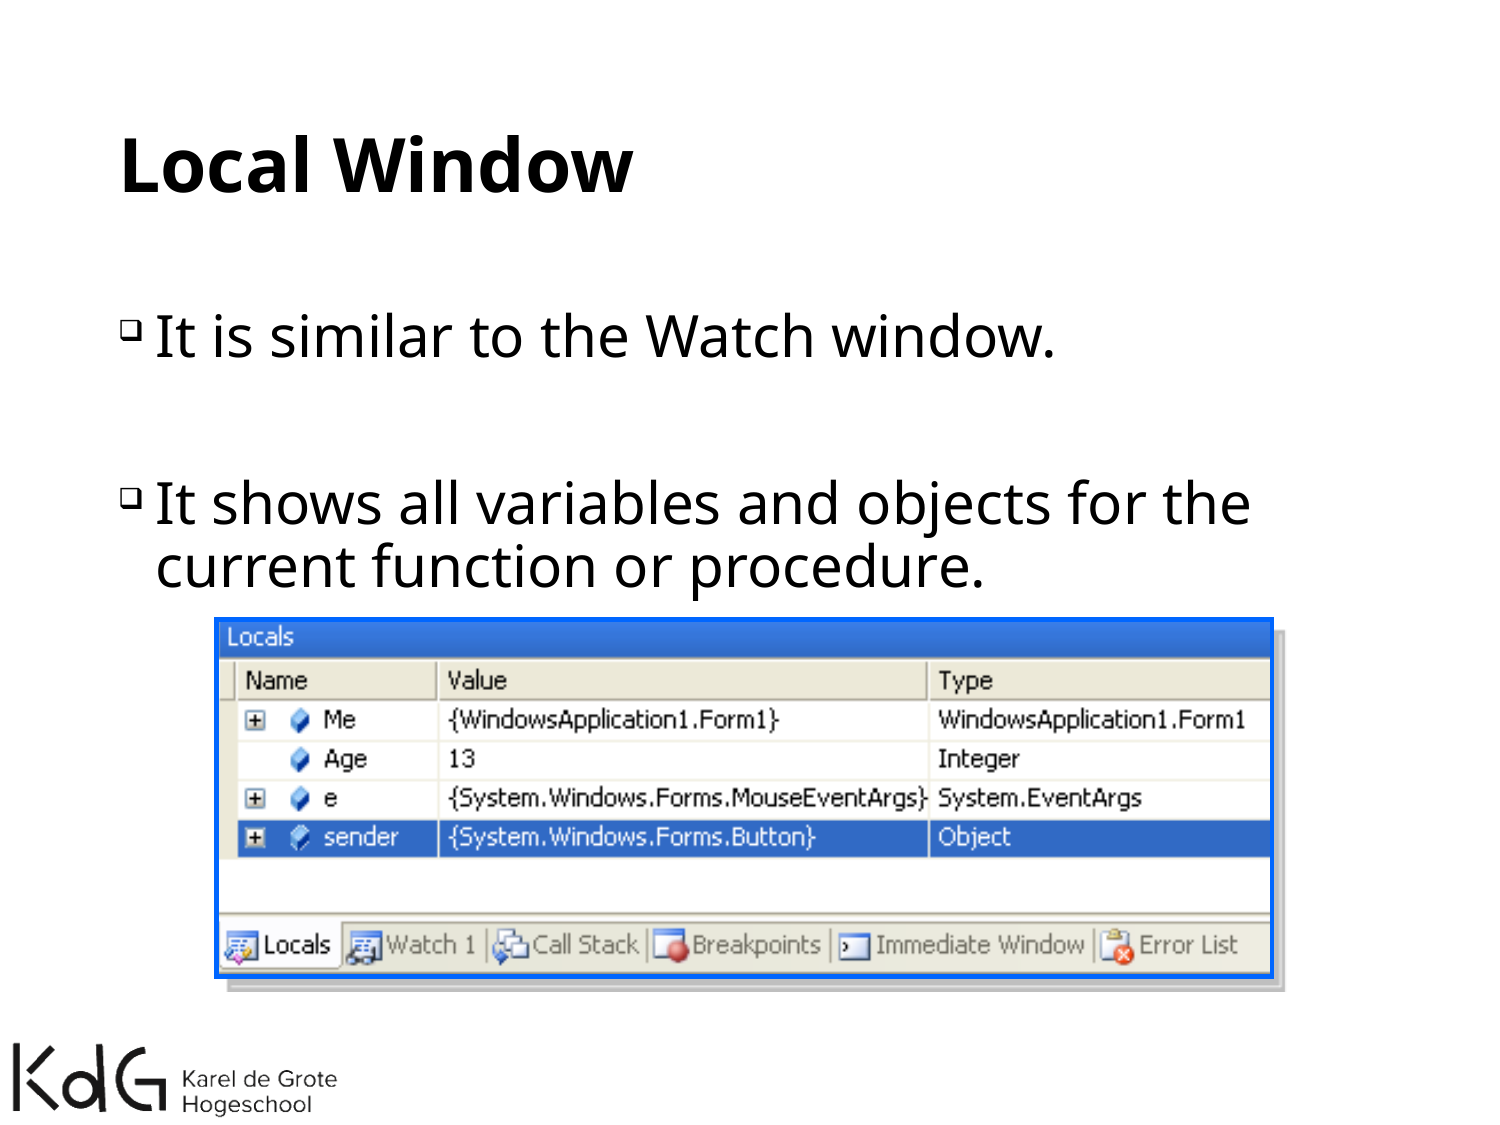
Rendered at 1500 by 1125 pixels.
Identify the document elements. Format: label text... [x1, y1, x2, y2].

title Local Window [103, 59, 1397, 278]
picture [0, 997, 383, 1125]
list It is similar to the Watch window. It shows all variables and objects for the current function or procedure. [103, 299, 1397, 1014]
picture [218, 621, 1270, 975]
